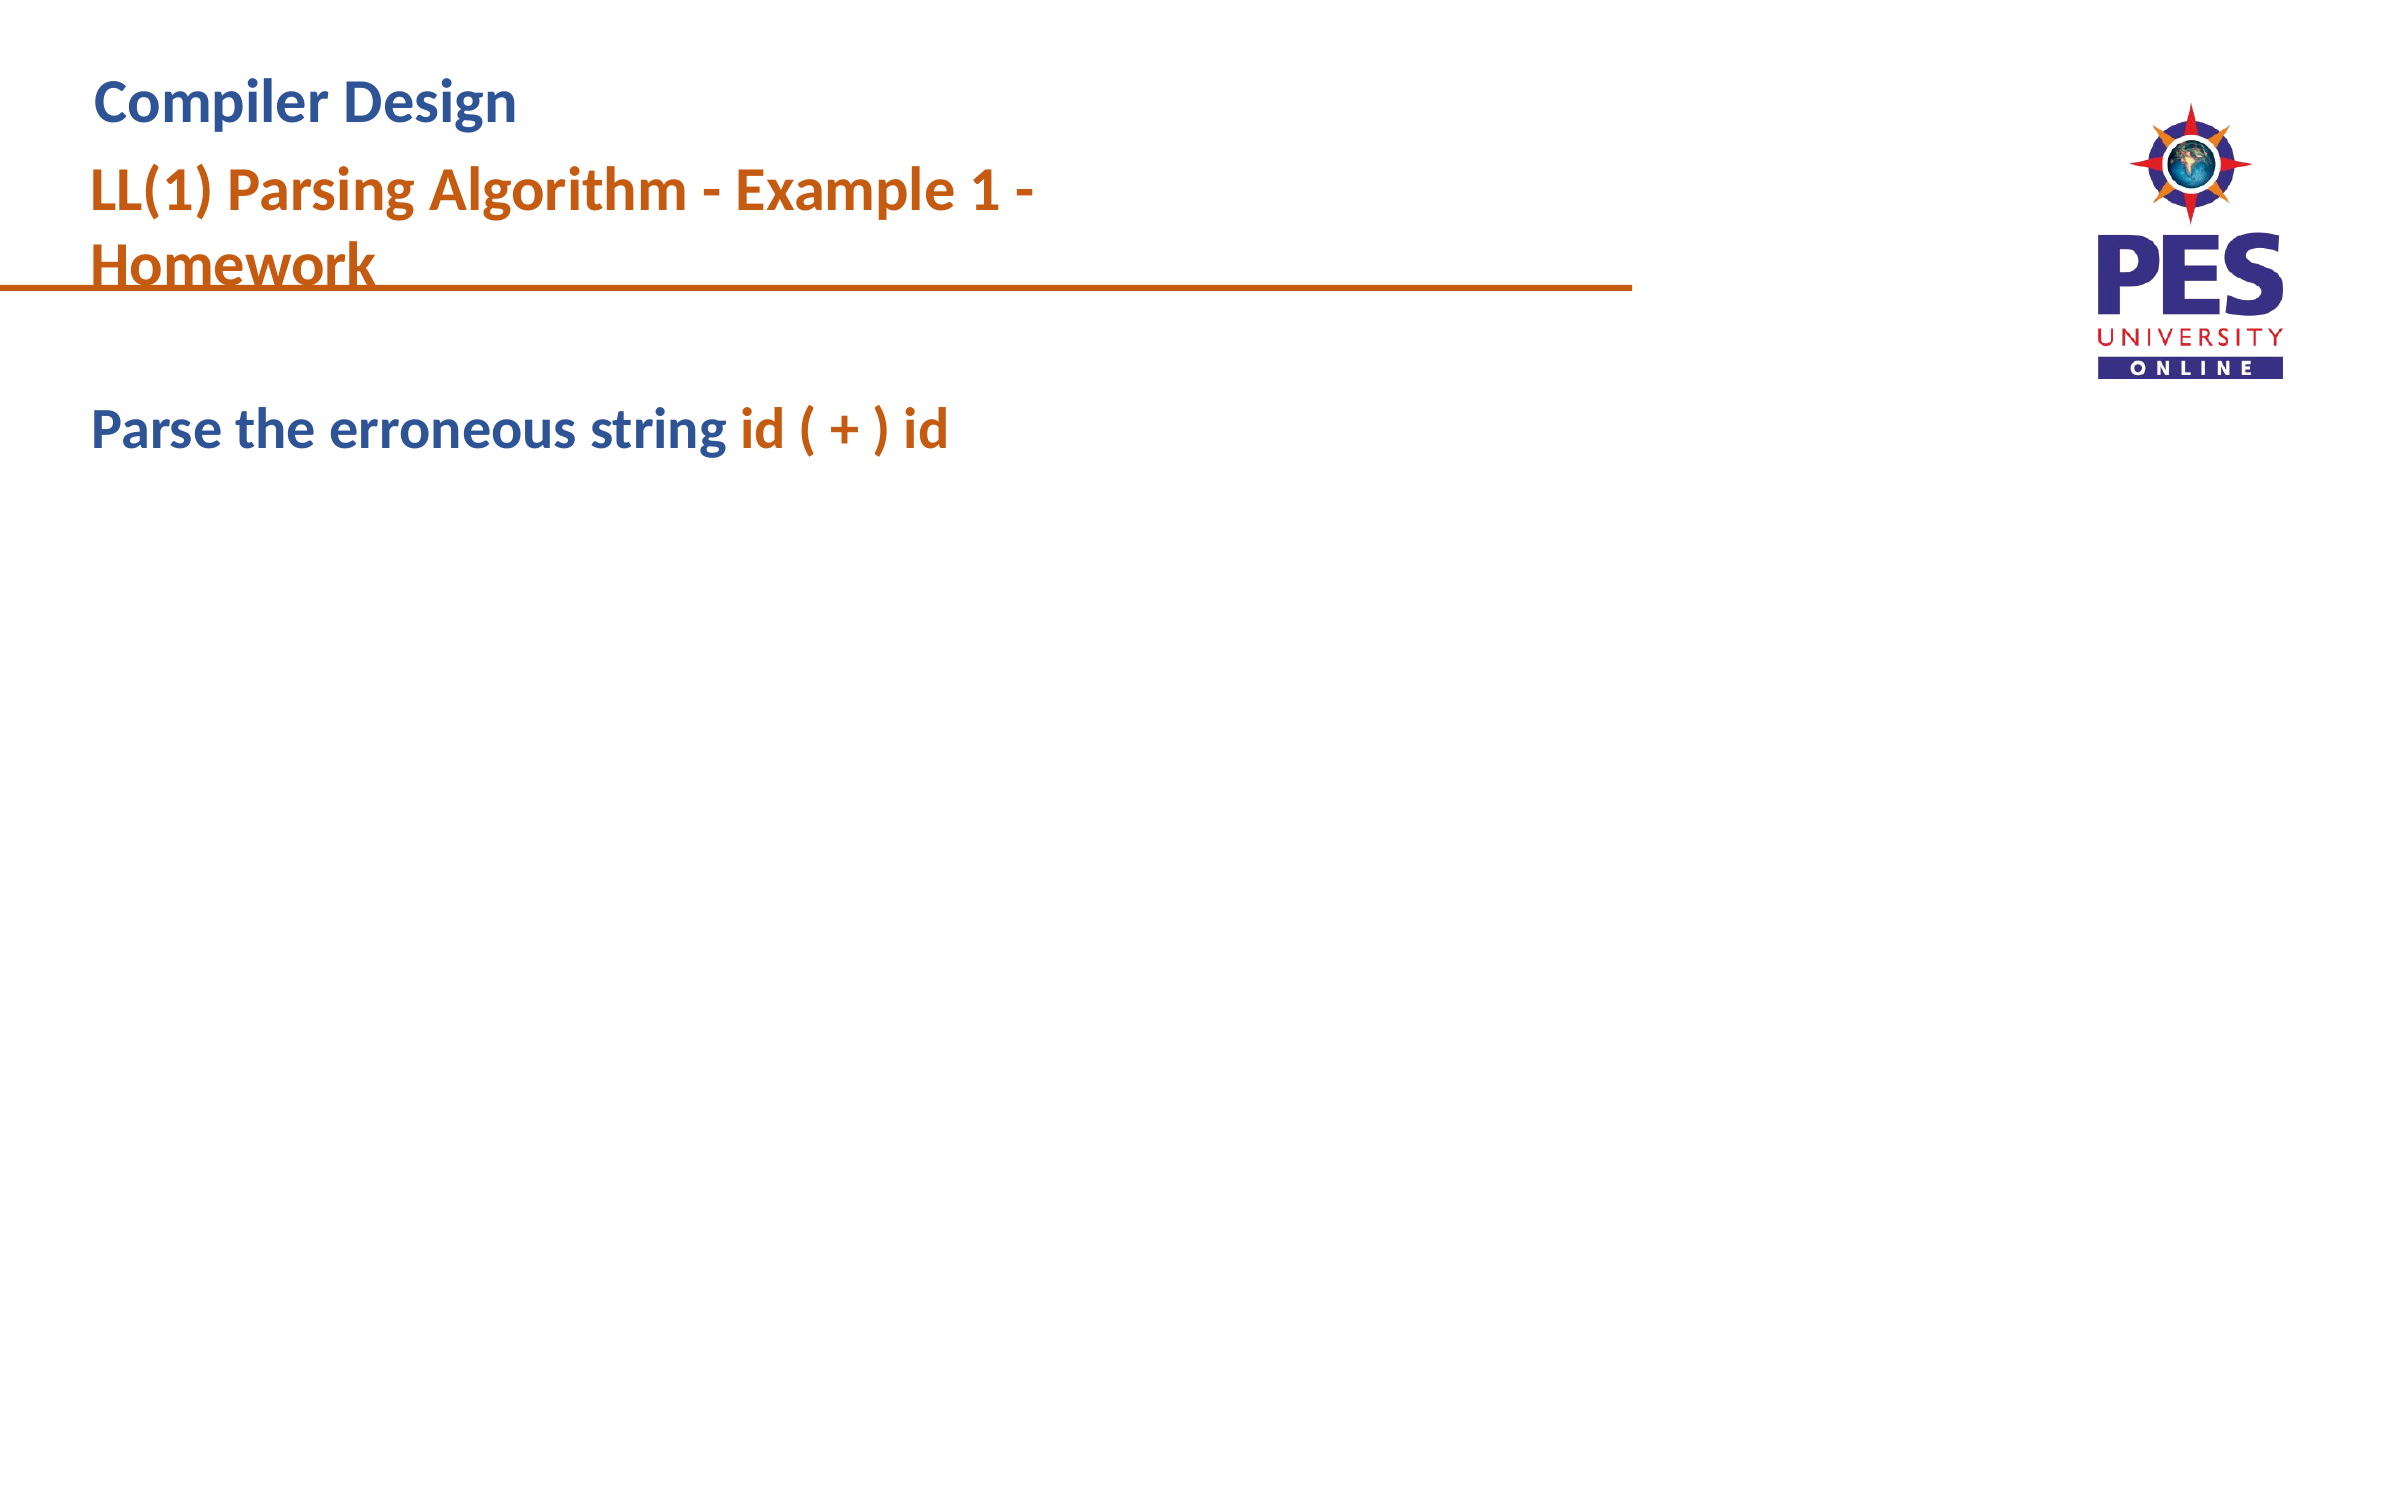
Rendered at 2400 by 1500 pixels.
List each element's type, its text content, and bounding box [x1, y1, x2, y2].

text_box [0, 284, 1633, 291]
picture [2098, 102, 2283, 379]
text_box Compiler Design LL(1) Parsing Algorithm - Example 1 - Homework [88, 45, 1337, 284]
text_box Parse the erroneous string id ( + ) id [89, 387, 953, 460]
text_box Compiler Design LL(1) Parsing Algorithm - Example 1 - Homework [88, 291, 1337, 298]
